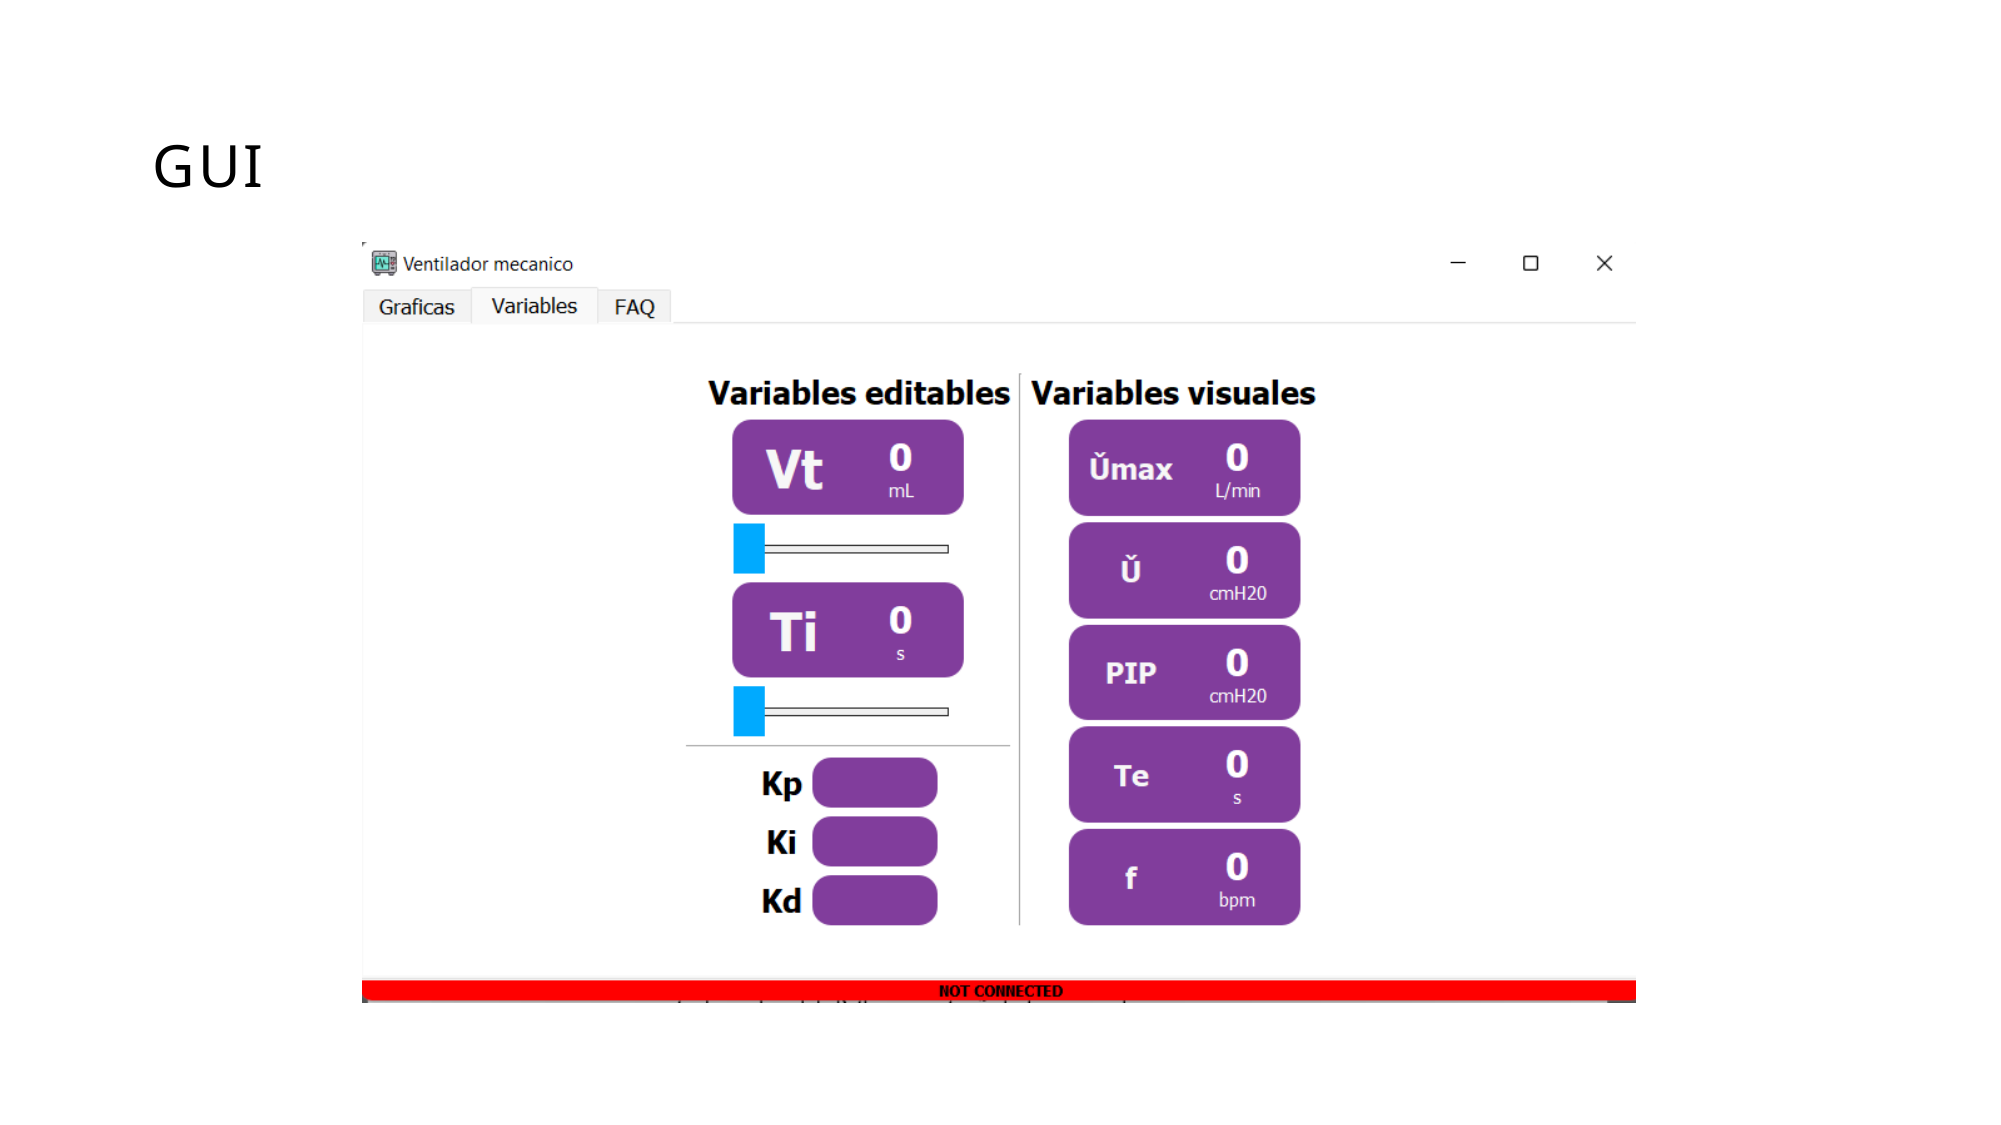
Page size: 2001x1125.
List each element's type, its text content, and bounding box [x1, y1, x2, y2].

title GUI [137, 59, 1863, 278]
picture [362, 242, 1636, 1003]
